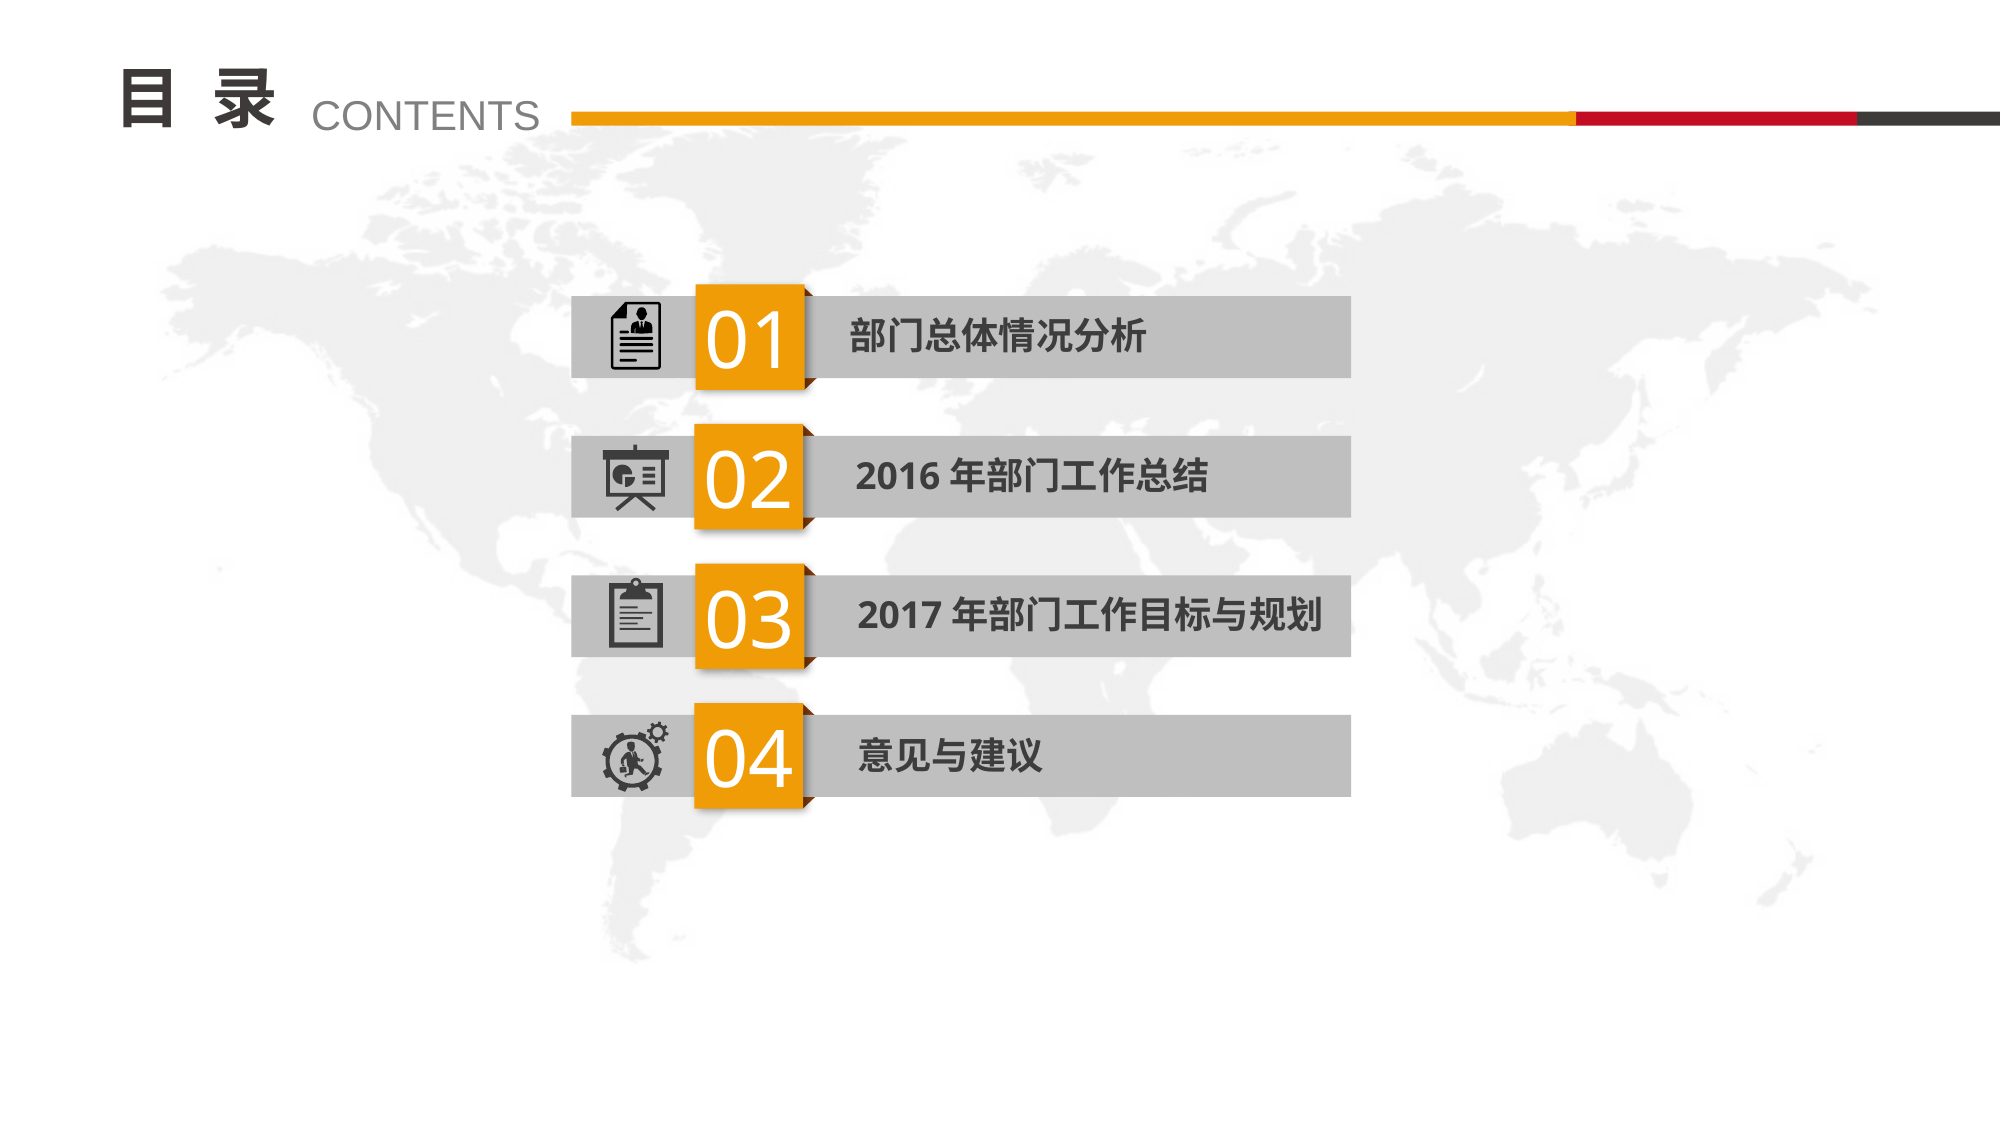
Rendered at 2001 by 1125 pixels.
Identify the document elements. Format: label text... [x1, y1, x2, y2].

text_box 目 录 [99, 57, 306, 154]
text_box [571, 703, 1352, 809]
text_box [571, 423, 1352, 530]
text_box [571, 563, 1376, 670]
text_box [571, 111, 2000, 126]
text_box CONTENTS [296, 81, 712, 143]
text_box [571, 284, 1352, 390]
